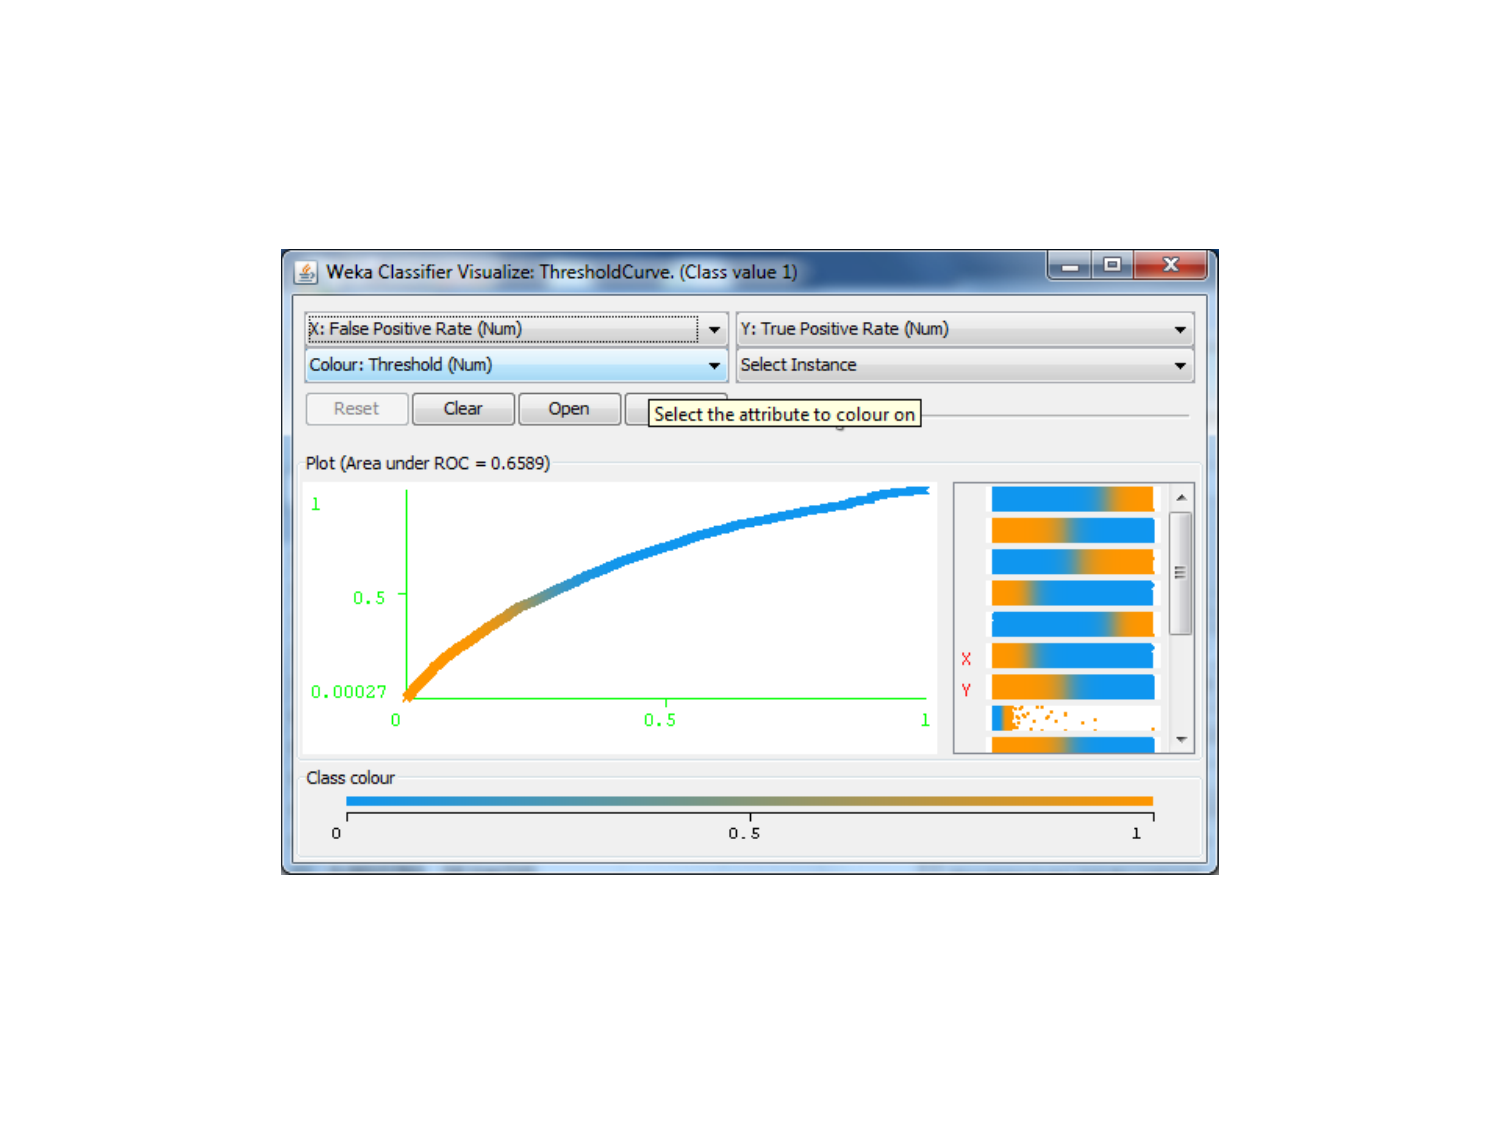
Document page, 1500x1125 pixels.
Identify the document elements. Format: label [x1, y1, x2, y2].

picture [281, 249, 1219, 876]
